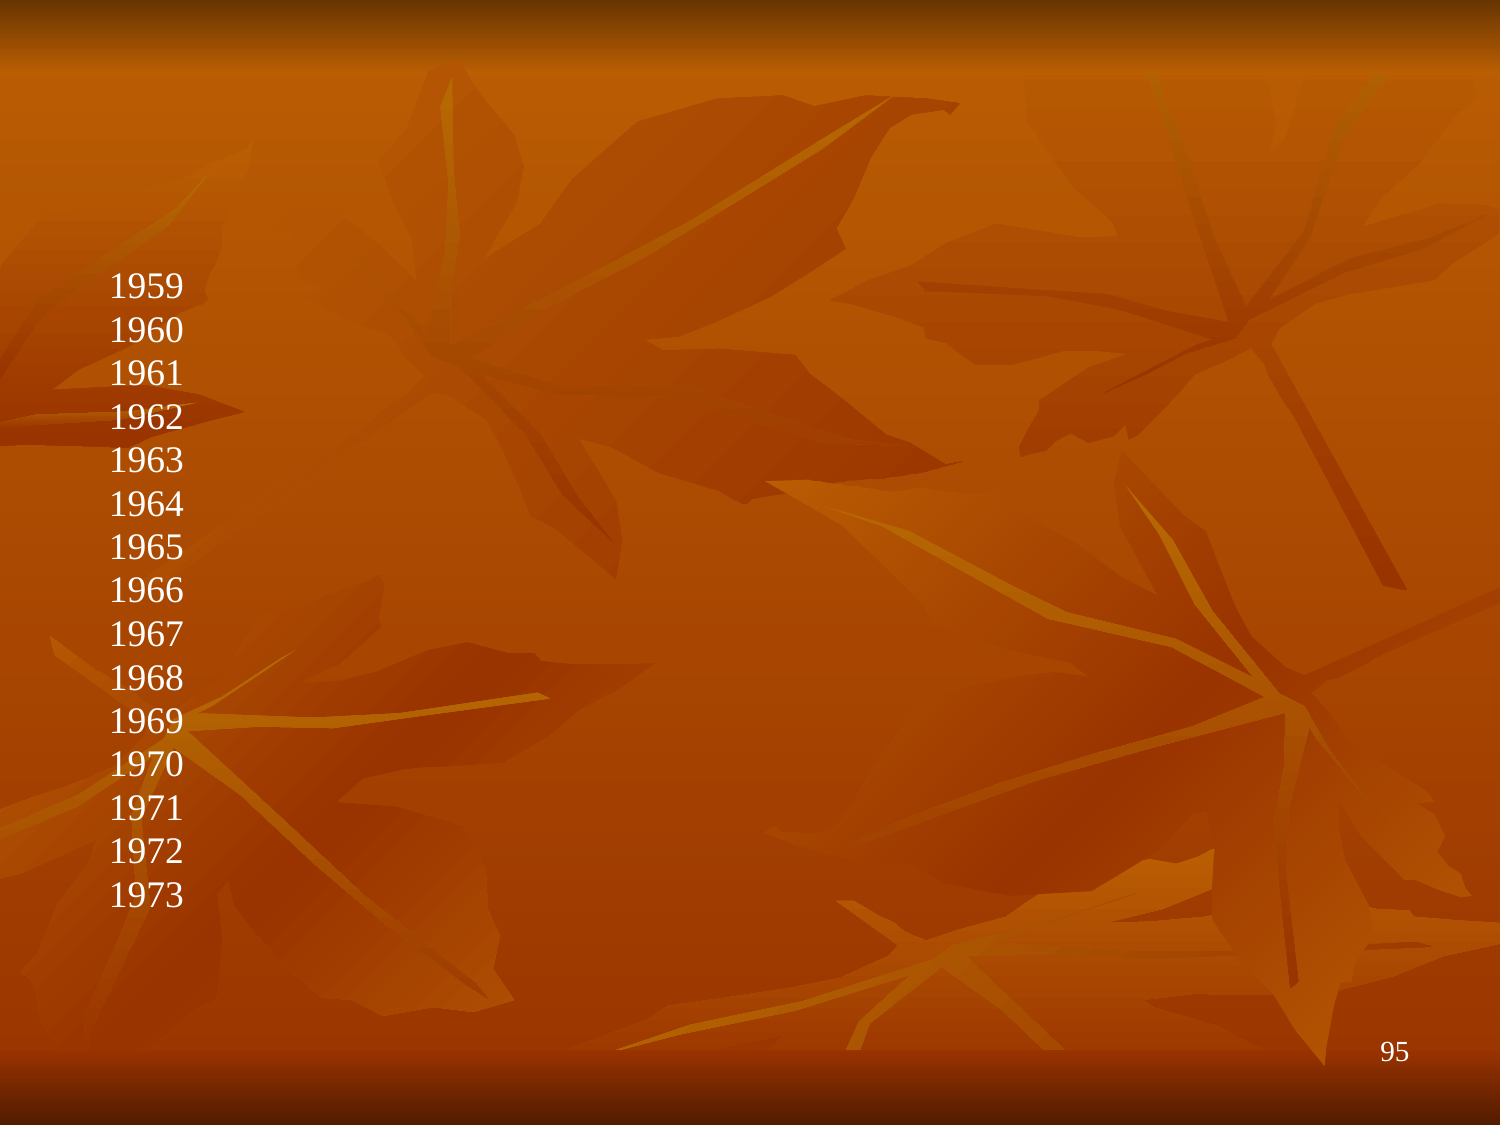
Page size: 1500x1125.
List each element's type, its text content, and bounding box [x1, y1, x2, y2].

slide_number 95 [1074, 1025, 1425, 1100]
list 1959 1960 1961 1962 1963 1964 1965 1966 1967 1968 1969 1970 1971 1972 1973 [75, 262, 1425, 1006]
